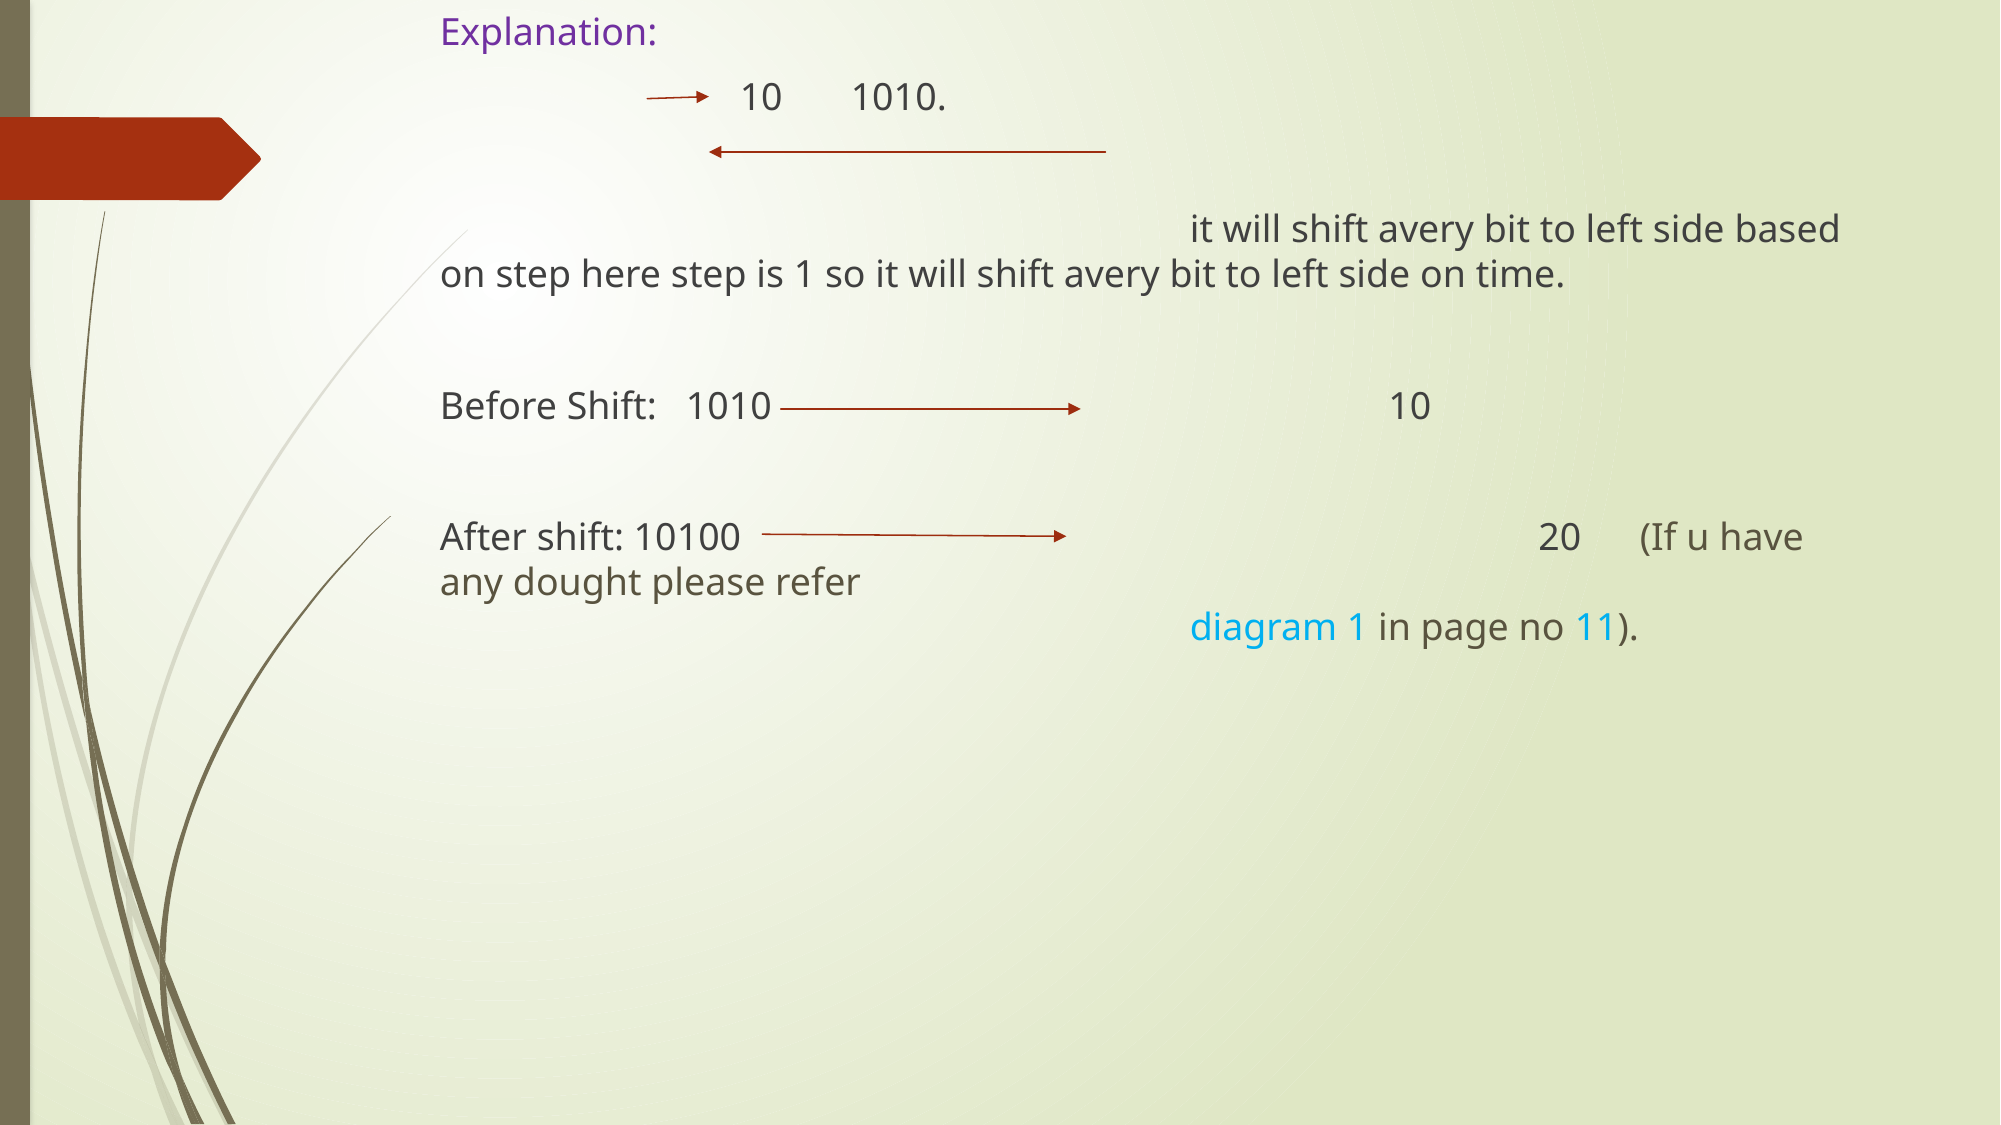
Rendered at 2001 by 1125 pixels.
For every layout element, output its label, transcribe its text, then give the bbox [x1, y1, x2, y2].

list Explanation: 10 1010. it will shift avery bit to left side based on step here step is 1 so it will shift avery bit to left side on time. Before Shift: 1010 10 After shift: 10100 20 (If u have any dought please refer diagram 1 in page no 11). [424, 0, 1888, 970]
